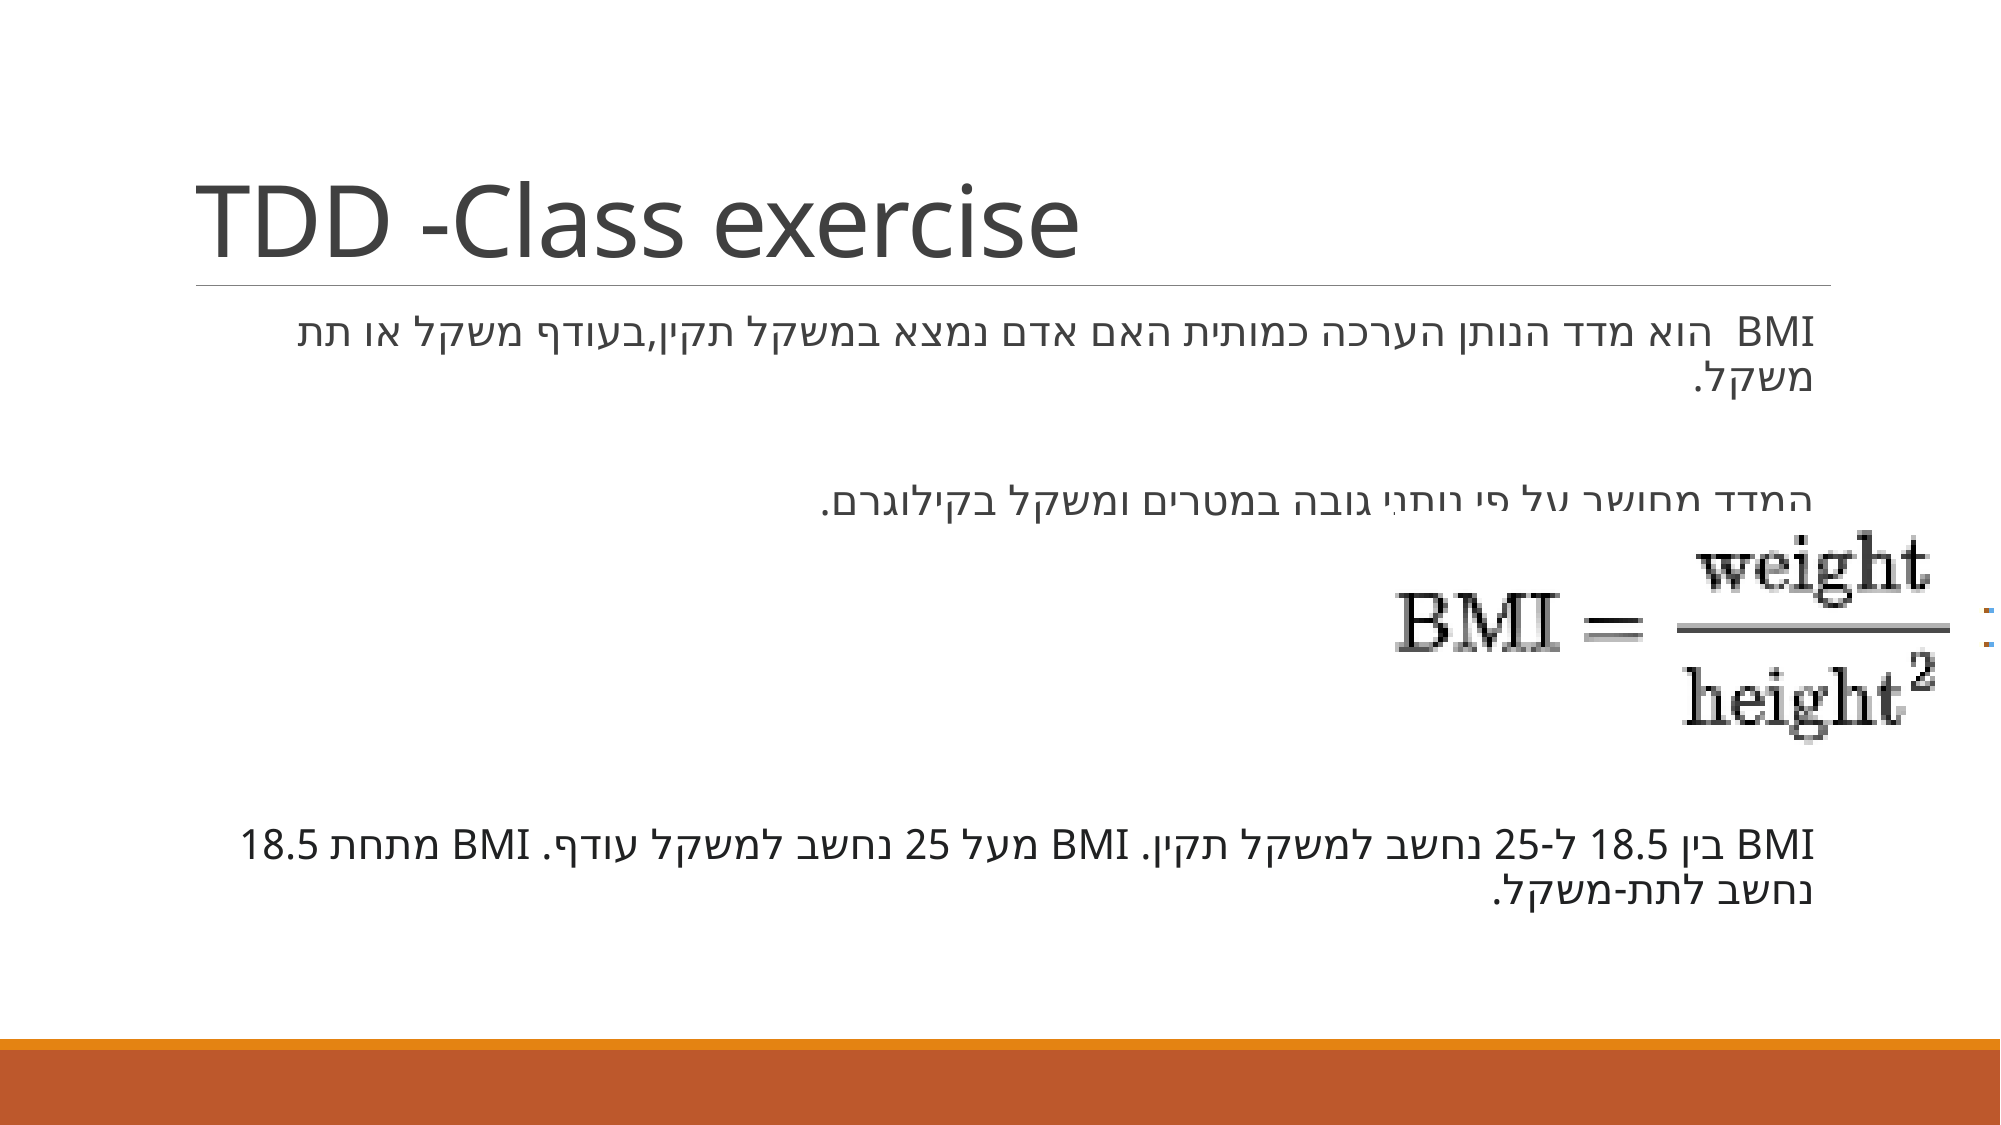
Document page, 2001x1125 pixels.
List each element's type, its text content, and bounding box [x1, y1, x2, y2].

list BMI הוא מדד הנותן הערכה כמותית האם אדם נמצא במשקל תקין,בעודף משקל או תת משקל. המדד מחושב על פי נותני גובה במטרים ומשקל בקילוגרם. BMI בין 18.5 ל-25 נחשב למשקל תקין. BMI מעל 25 נחשב למשקל עודף. BMI מתחת 18.5 נחשב לתת-משקל. [180, 302, 1830, 903]
title TDD -Class exercise [180, 47, 1830, 285]
picture [1394, 510, 1995, 755]
